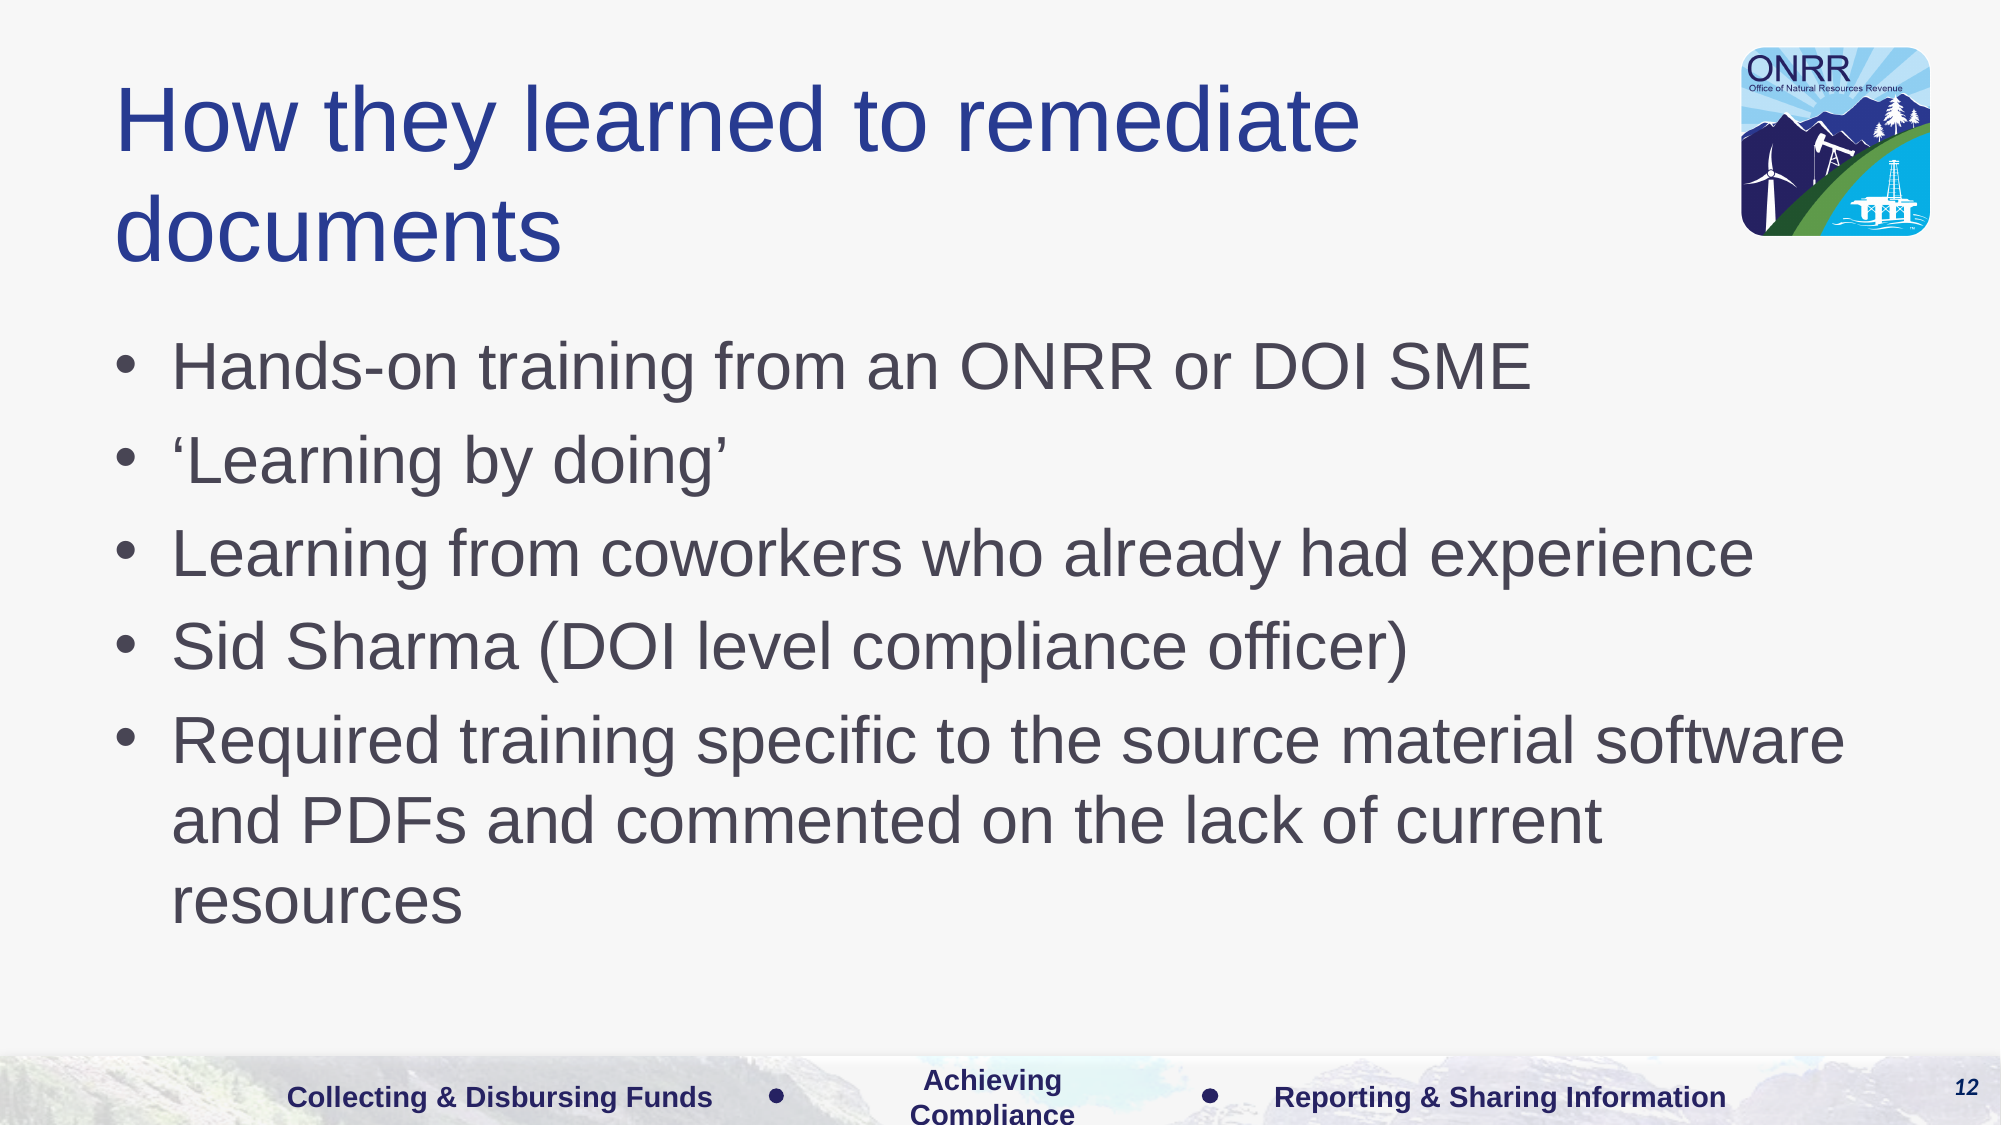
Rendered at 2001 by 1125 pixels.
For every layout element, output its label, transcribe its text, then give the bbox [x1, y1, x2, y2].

list Hands-on training from an ONRR or DOI SME ‘Learning by doing’ Learning from coworkers who already had experience Sid Sharma (DOI level compliance officer) Required training specific to the source material software and PDFs and commented on the lack of current resources [99, 315, 1900, 1058]
slide_number 12 [1890, 1063, 1994, 1123]
title How they learned to remediate documents [99, 24, 1734, 315]
picture [1852, 195, 1916, 225]
picture [1740, 46, 1931, 237]
